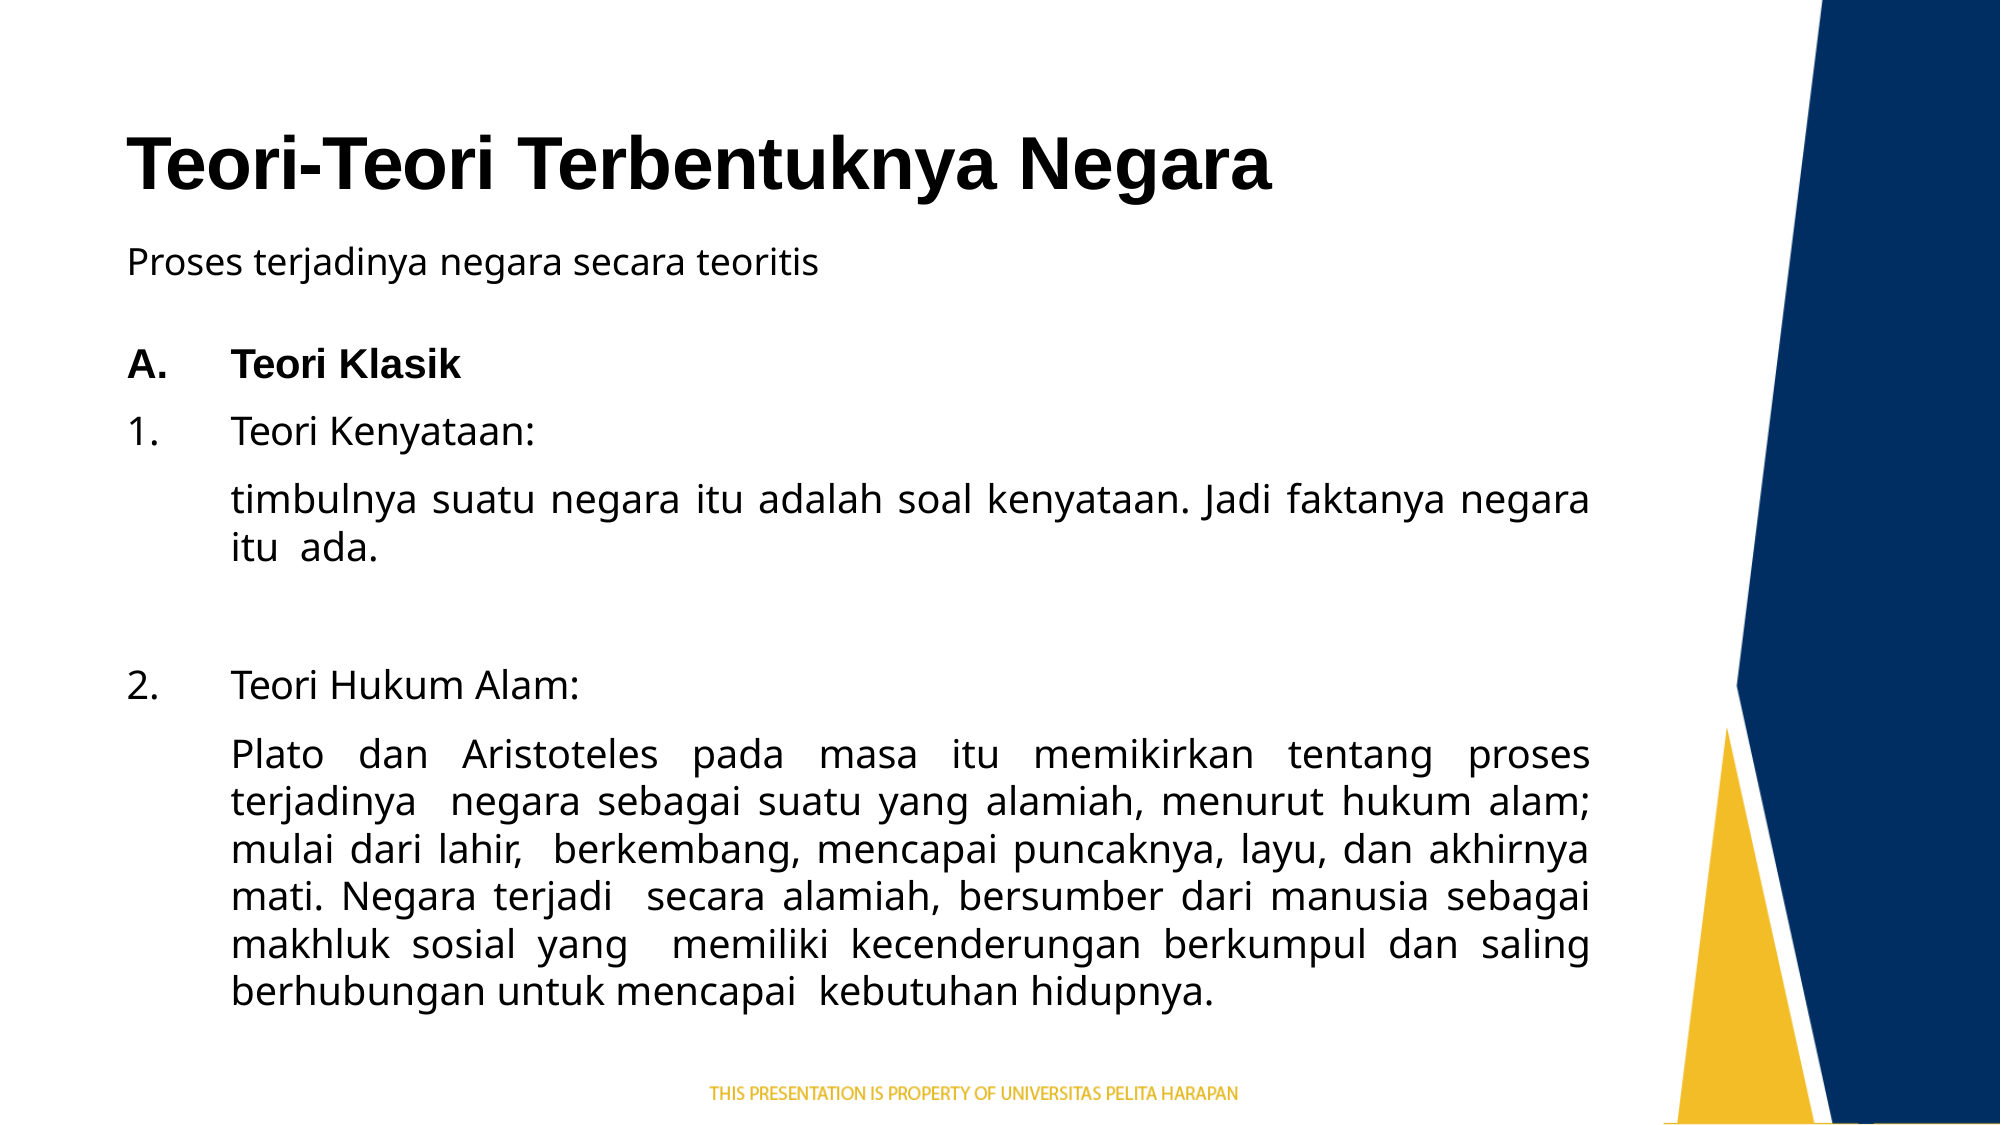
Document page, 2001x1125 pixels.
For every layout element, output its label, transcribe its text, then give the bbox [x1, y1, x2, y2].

picture [709, 0, 2000, 1125]
text_box Proses terjadinya negara secara teoritis Teori Klasik Teori Kenyataan: timbulnya suatu negara itu adalah soal kenyataan. Jadi faktanya negara itu ada. Teori Hukum Alam: Plato dan Aristoteles pada masa itu memikirkan tentang proses terjadinya negara sebagai suatu yang alamiah, menurut hukum alam; mulai dari lahir, berkembang, mencapai puncaknya, layu, dan akhirnya mati. Negara terjadi secara alamiah, bersumber dari manusia sebagai makhluk sosial yang memiliki kecenderungan berkumpul dan saling berhubungan untuk mencapai kebutuhan hidupnya. [124, 235, 1592, 1014]
title Teori-Teori Terbentuknya Negara [124, 112, 1292, 235]
